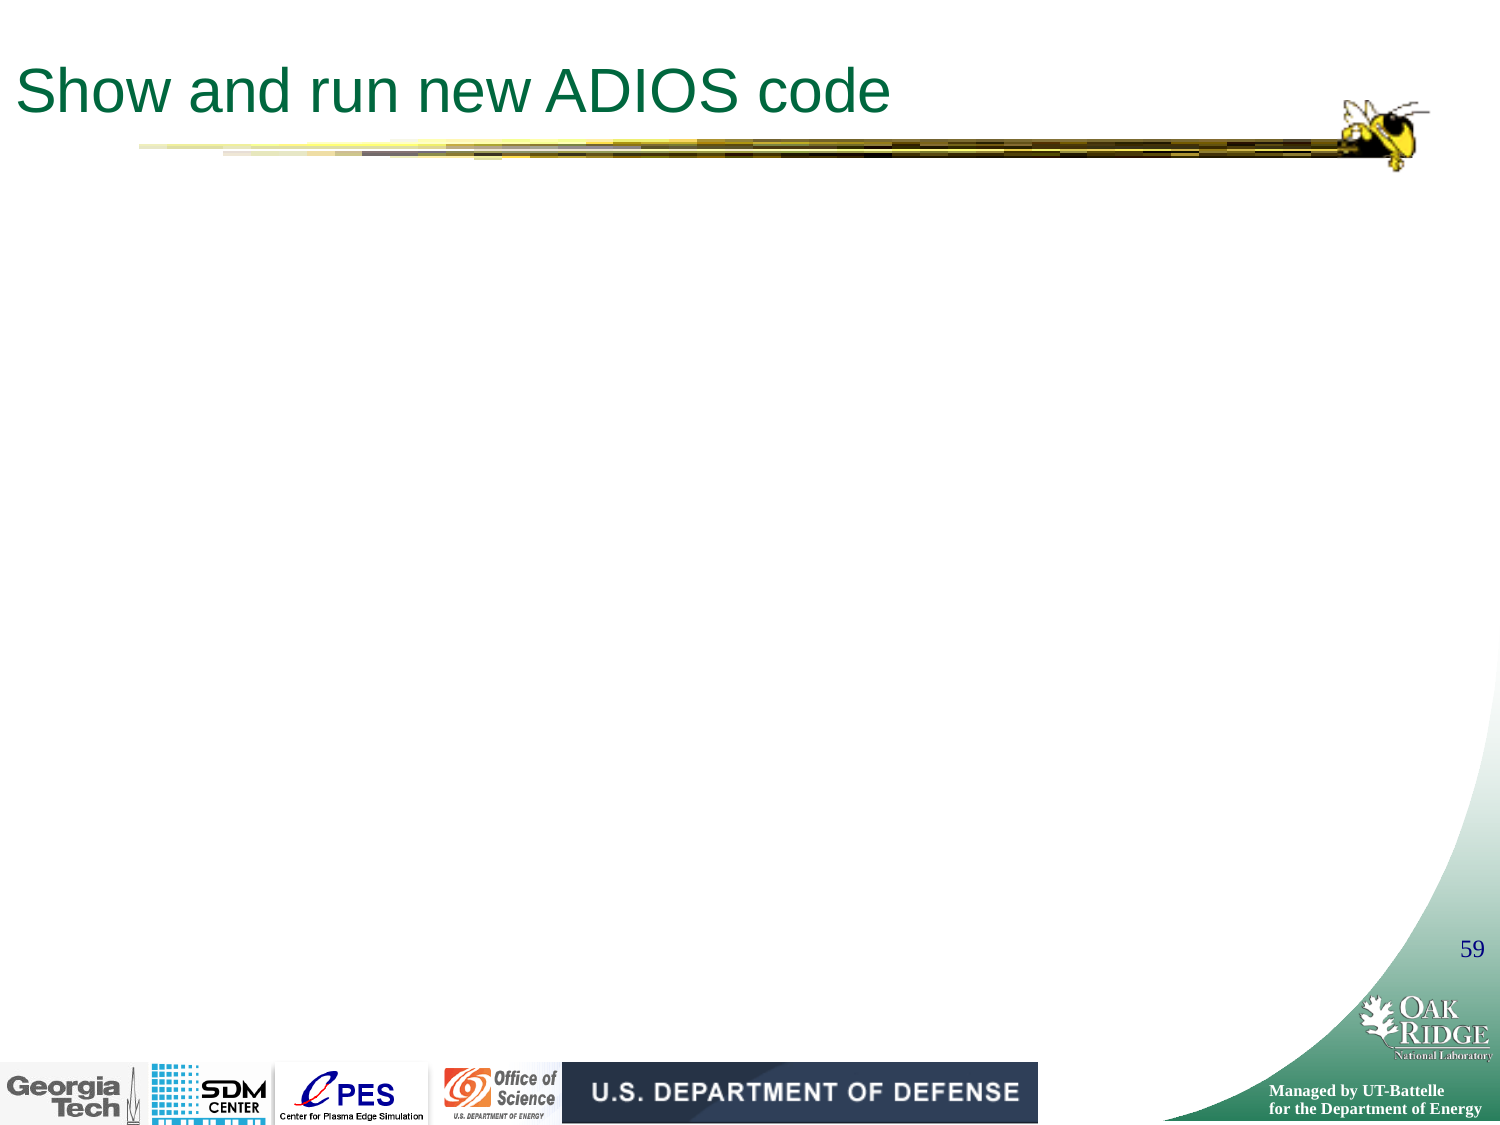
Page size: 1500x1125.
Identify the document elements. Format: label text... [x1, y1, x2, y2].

picture [112, 149, 1433, 175]
picture [437, 1062, 1038, 1125]
picture [150, 1062, 271, 1125]
picture [1350, 987, 1500, 1066]
title Show and run new ADIOS code [0, 37, 1440, 149]
picture [0, 1062, 149, 1125]
picture [275, 1062, 428, 1125]
